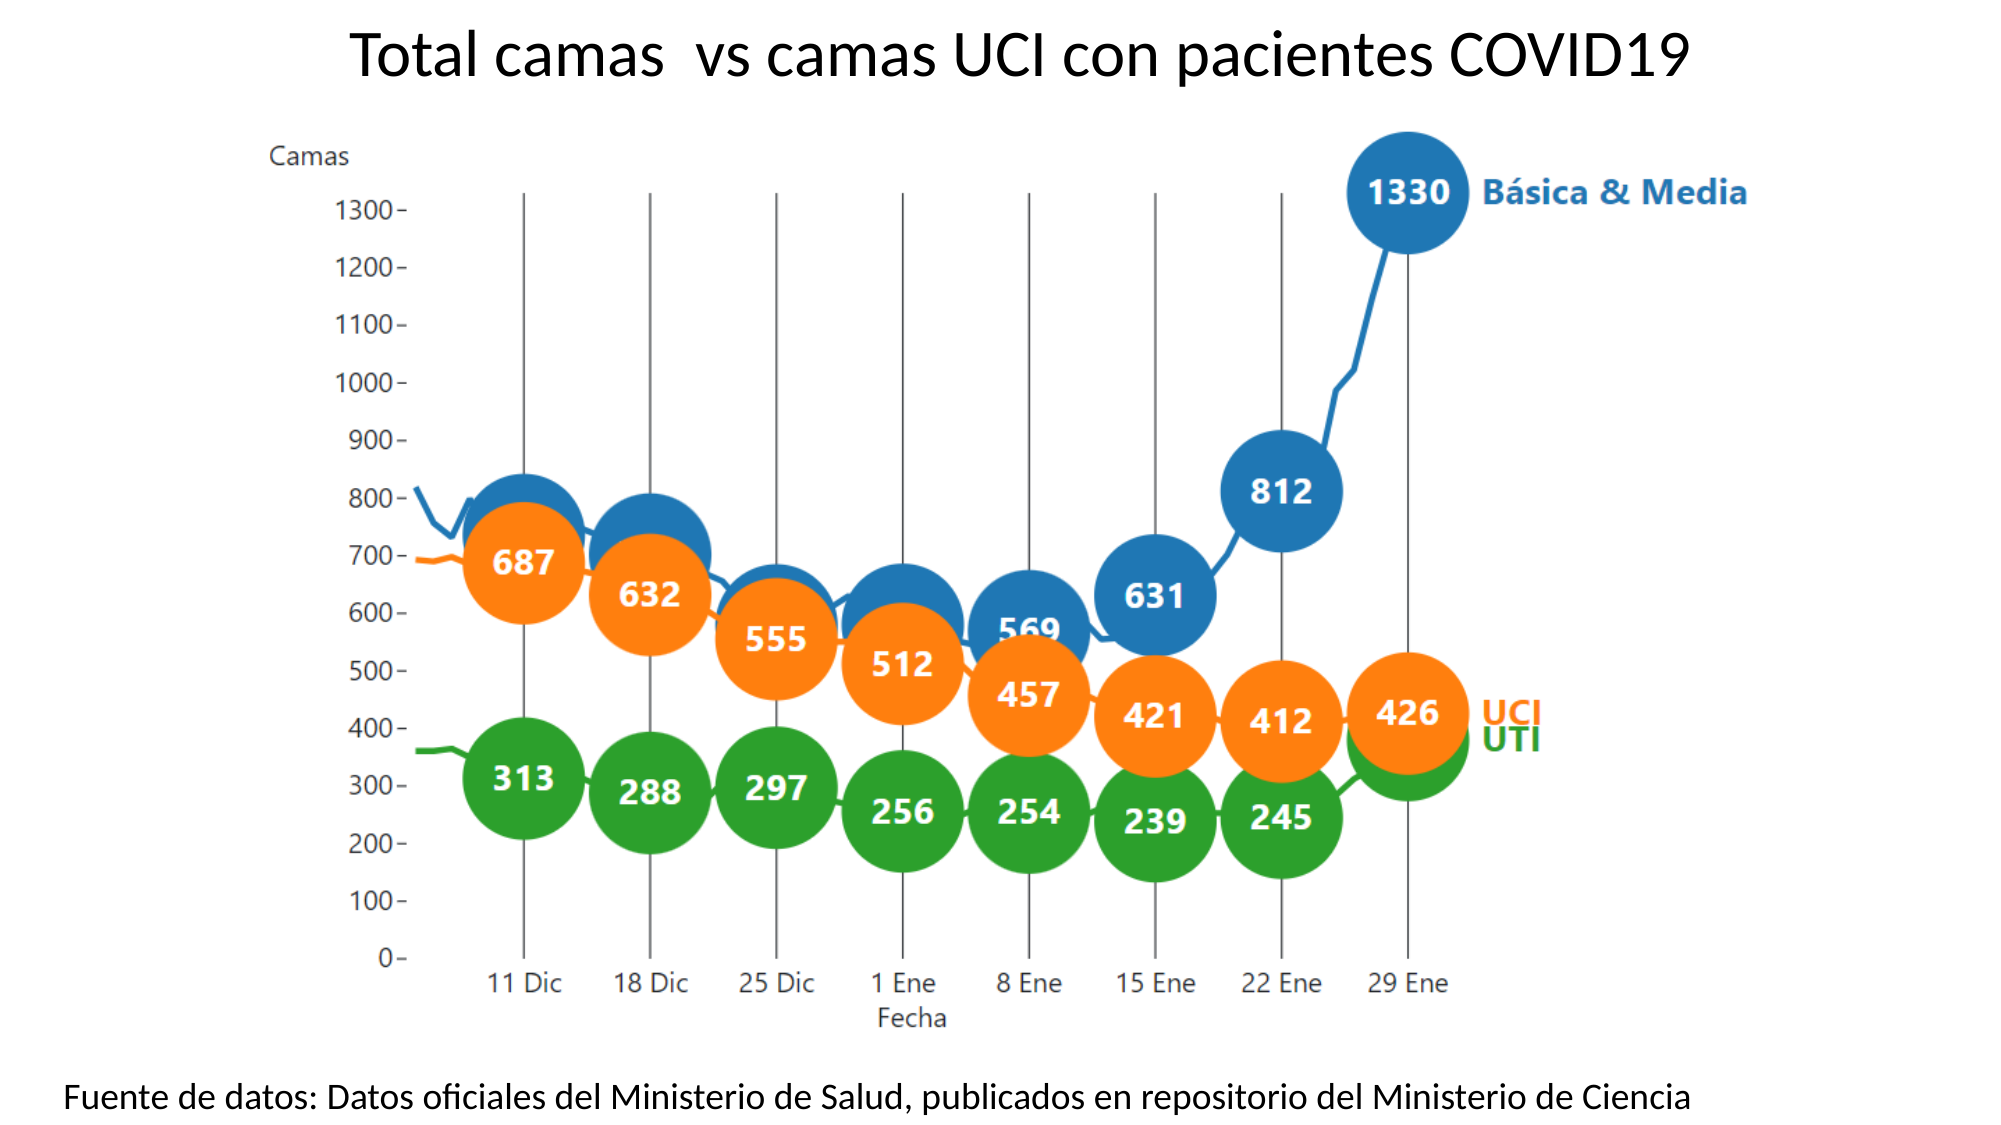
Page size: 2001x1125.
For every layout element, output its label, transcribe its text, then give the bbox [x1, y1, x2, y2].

picture [269, 125, 1768, 1037]
text_box Total camas vs camas UCI con pacientes COVID19 [334, 2, 1707, 98]
